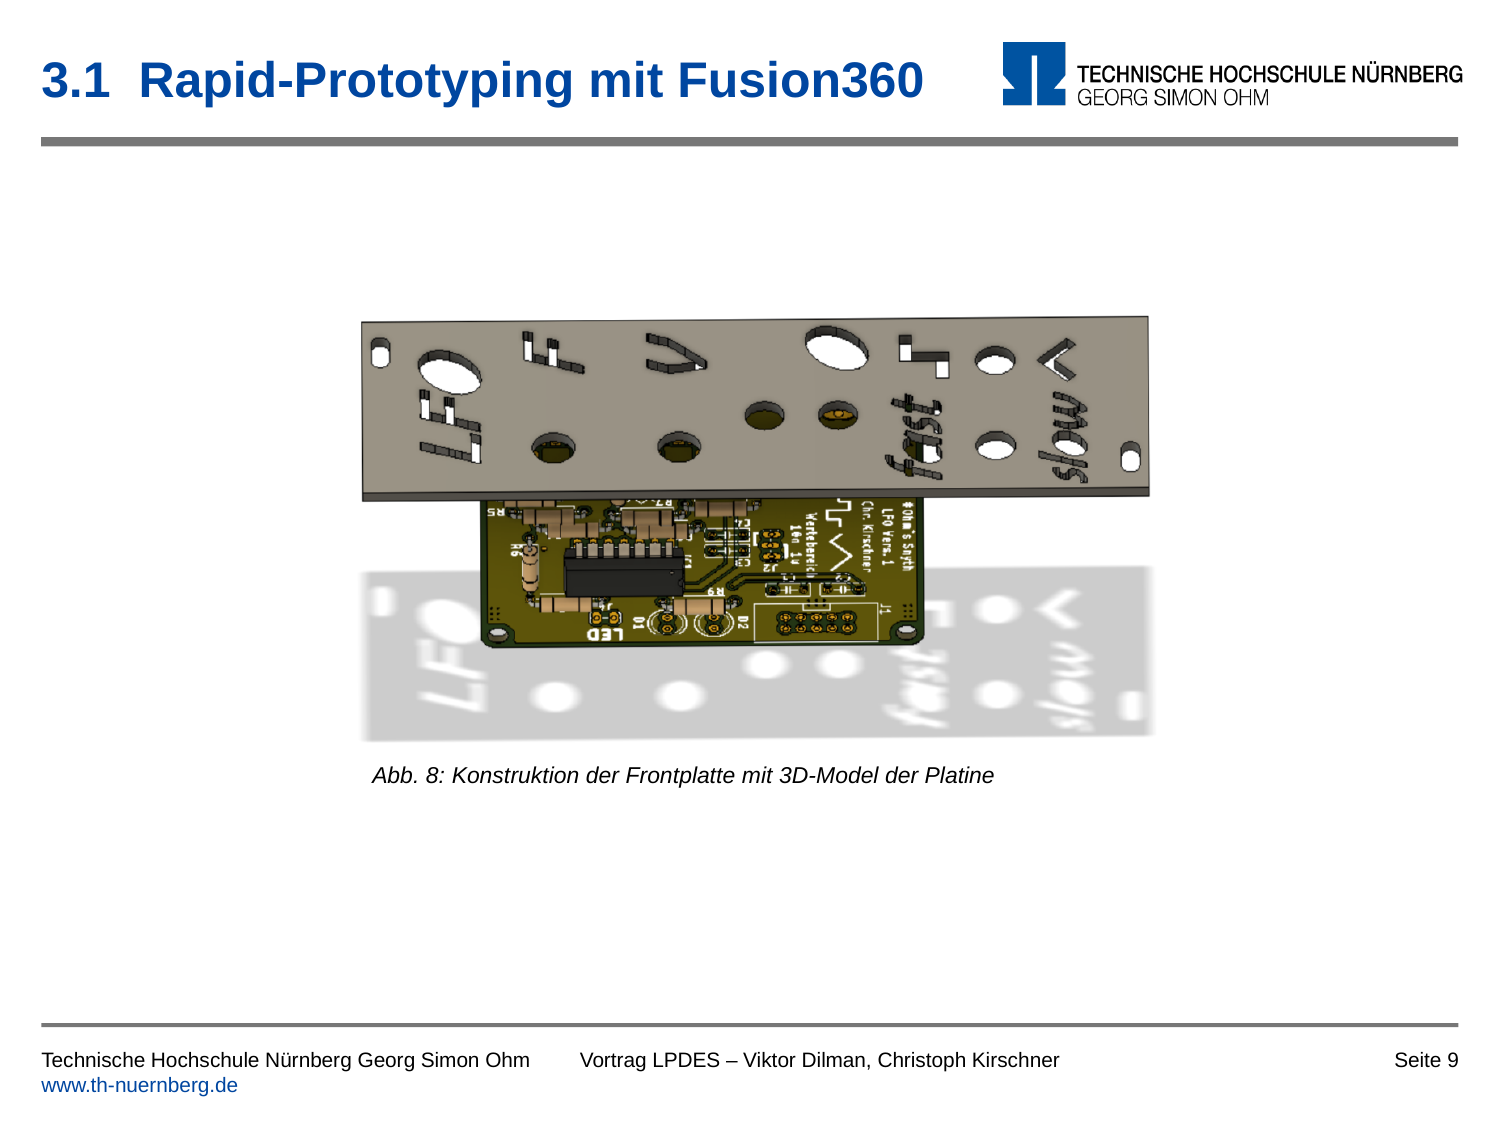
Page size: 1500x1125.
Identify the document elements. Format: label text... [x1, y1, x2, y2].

title 3.1 Rapid-Prototyping mit Fusion360 [41, 30, 1459, 125]
text_box Abb. 8: Konstruktion der Frontplatte mit 3D-Model der Platine [357, 753, 388, 796]
footer Technische Hochschule Nürnberg Georg Simon Ohm www.th-nuernberg.de [41, 1046, 1219, 1107]
slide_number Seite 9 [1340, 1046, 1459, 1077]
picture [308, 83, 1202, 975]
text_box Vortrag LPDES – Viktor Dilman, Christoph Kirschner [579, 1046, 1108, 1106]
picture [1459, 42, 1463, 108]
